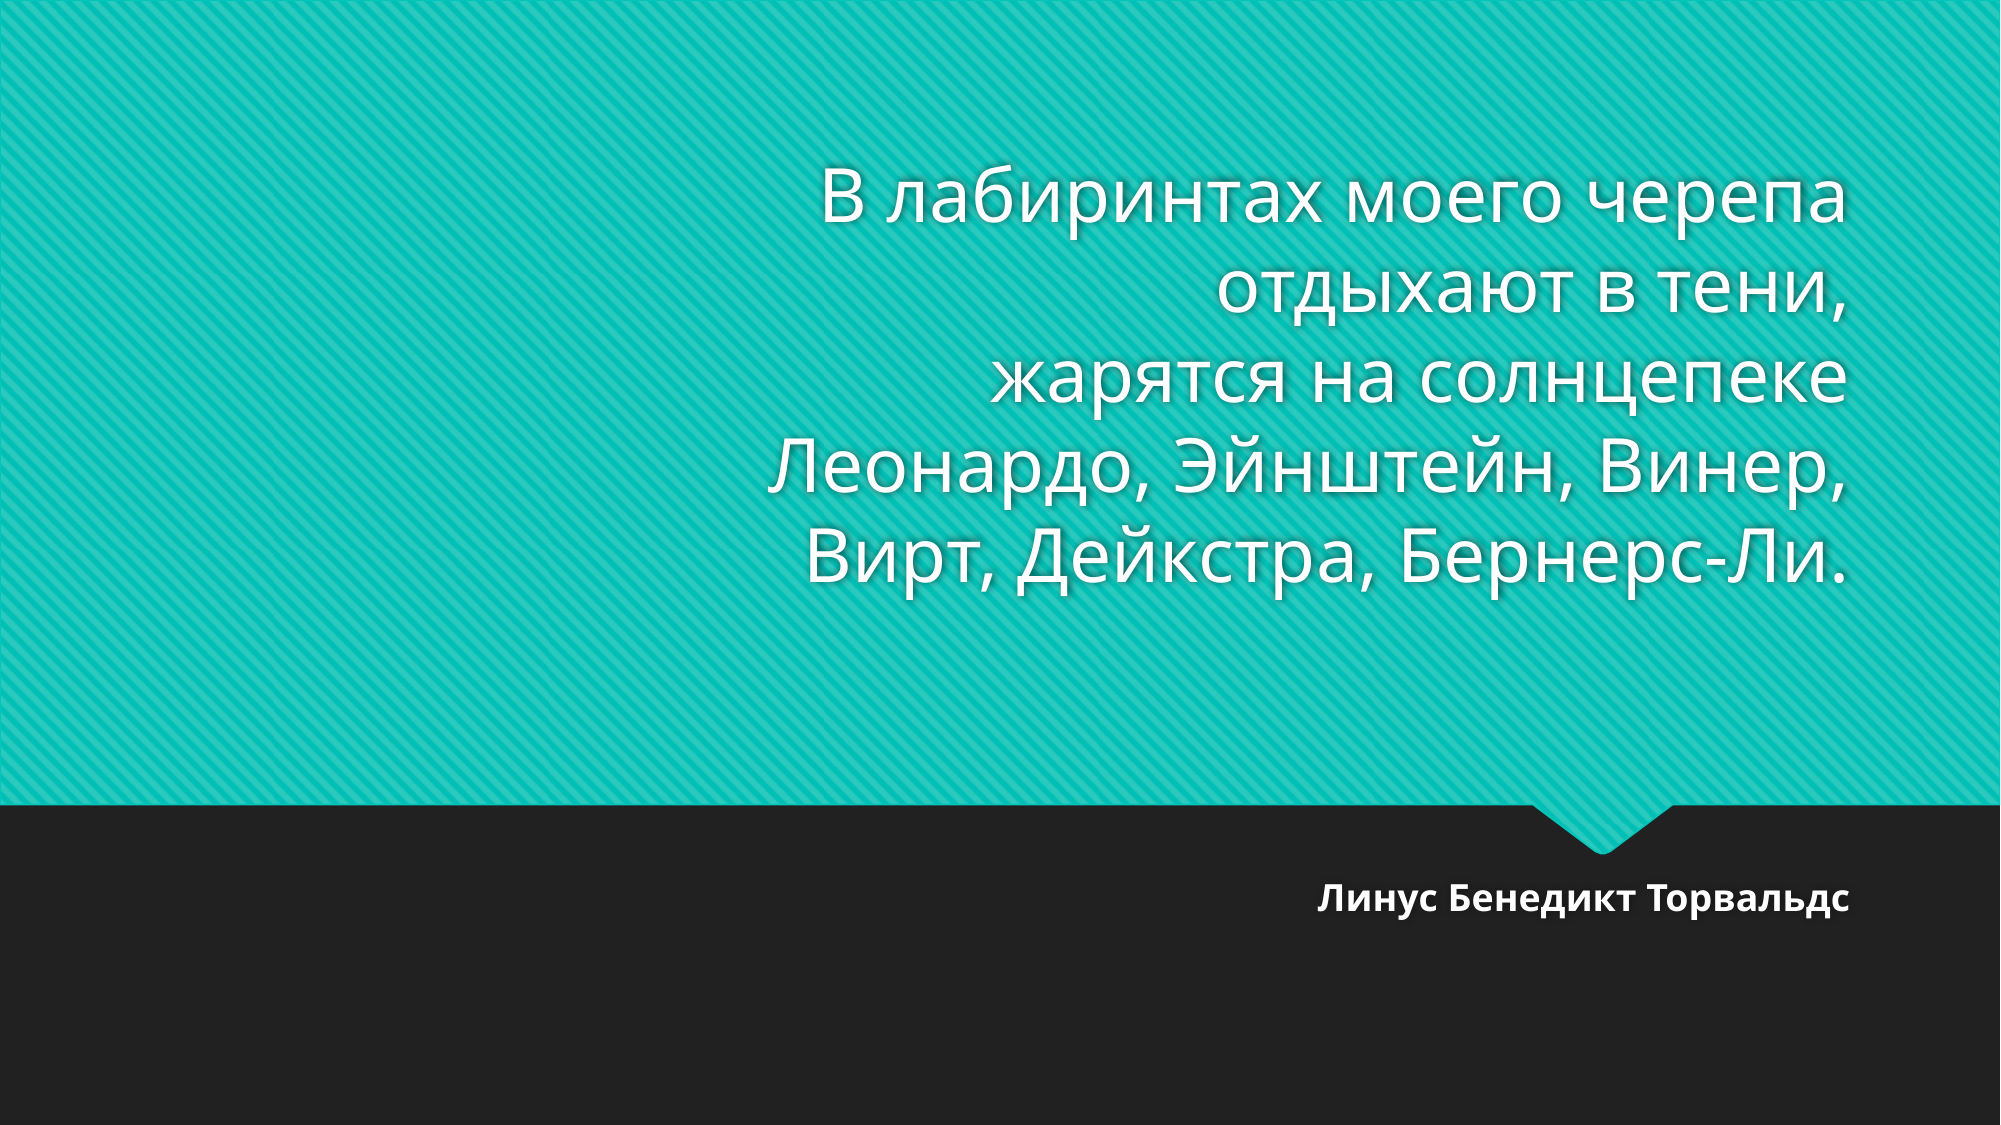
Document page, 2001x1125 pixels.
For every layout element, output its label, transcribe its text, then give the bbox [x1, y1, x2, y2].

title В лабиринтах моего черепа отдыхают в тени, жарятся на солнцепеке Леонардо, Эйнштейн, Винер, Вирт, Дейкстра, Бернерс-Ли. [132, 484, 1866, 726]
list Линус Бенедикт Торвальдс [132, 866, 1866, 938]
